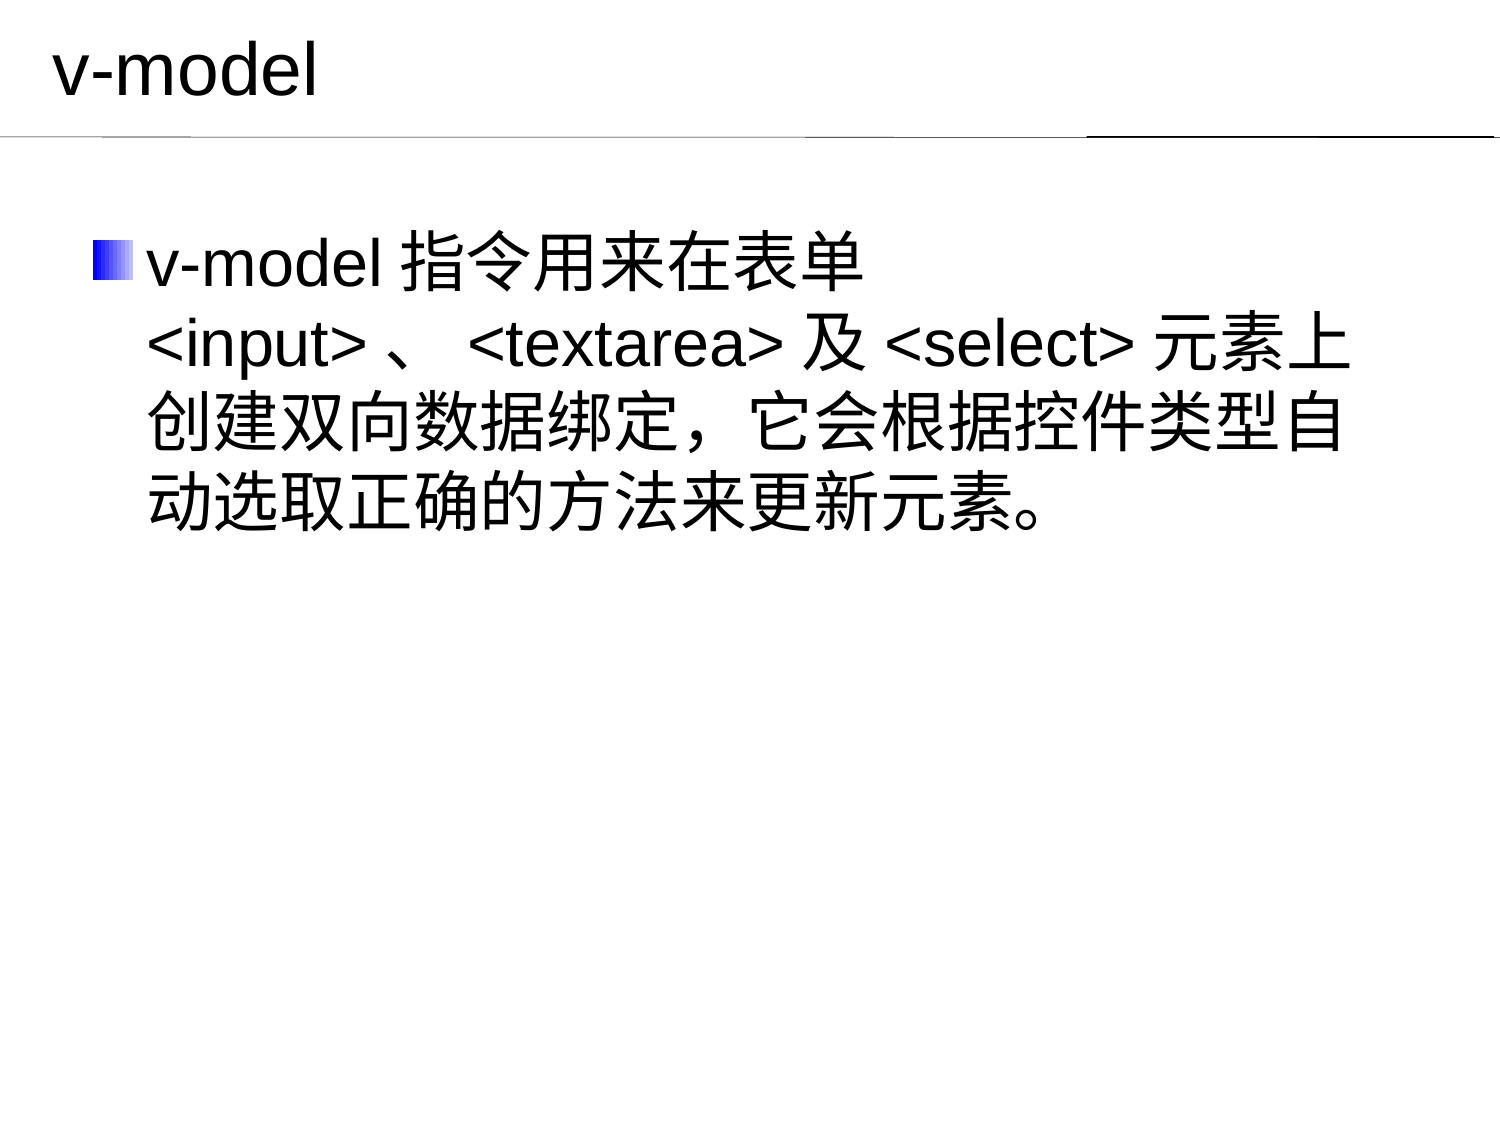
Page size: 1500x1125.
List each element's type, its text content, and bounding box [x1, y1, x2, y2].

picture [90, 236, 137, 284]
title v-model [37, 12, 1388, 118]
list v-model指令用来在表单<input>、<textarea>及<select>元素上创建双向数据绑定，它会根据控件类型自动选取正确的方法来更新元素。 [75, 212, 1425, 1005]
